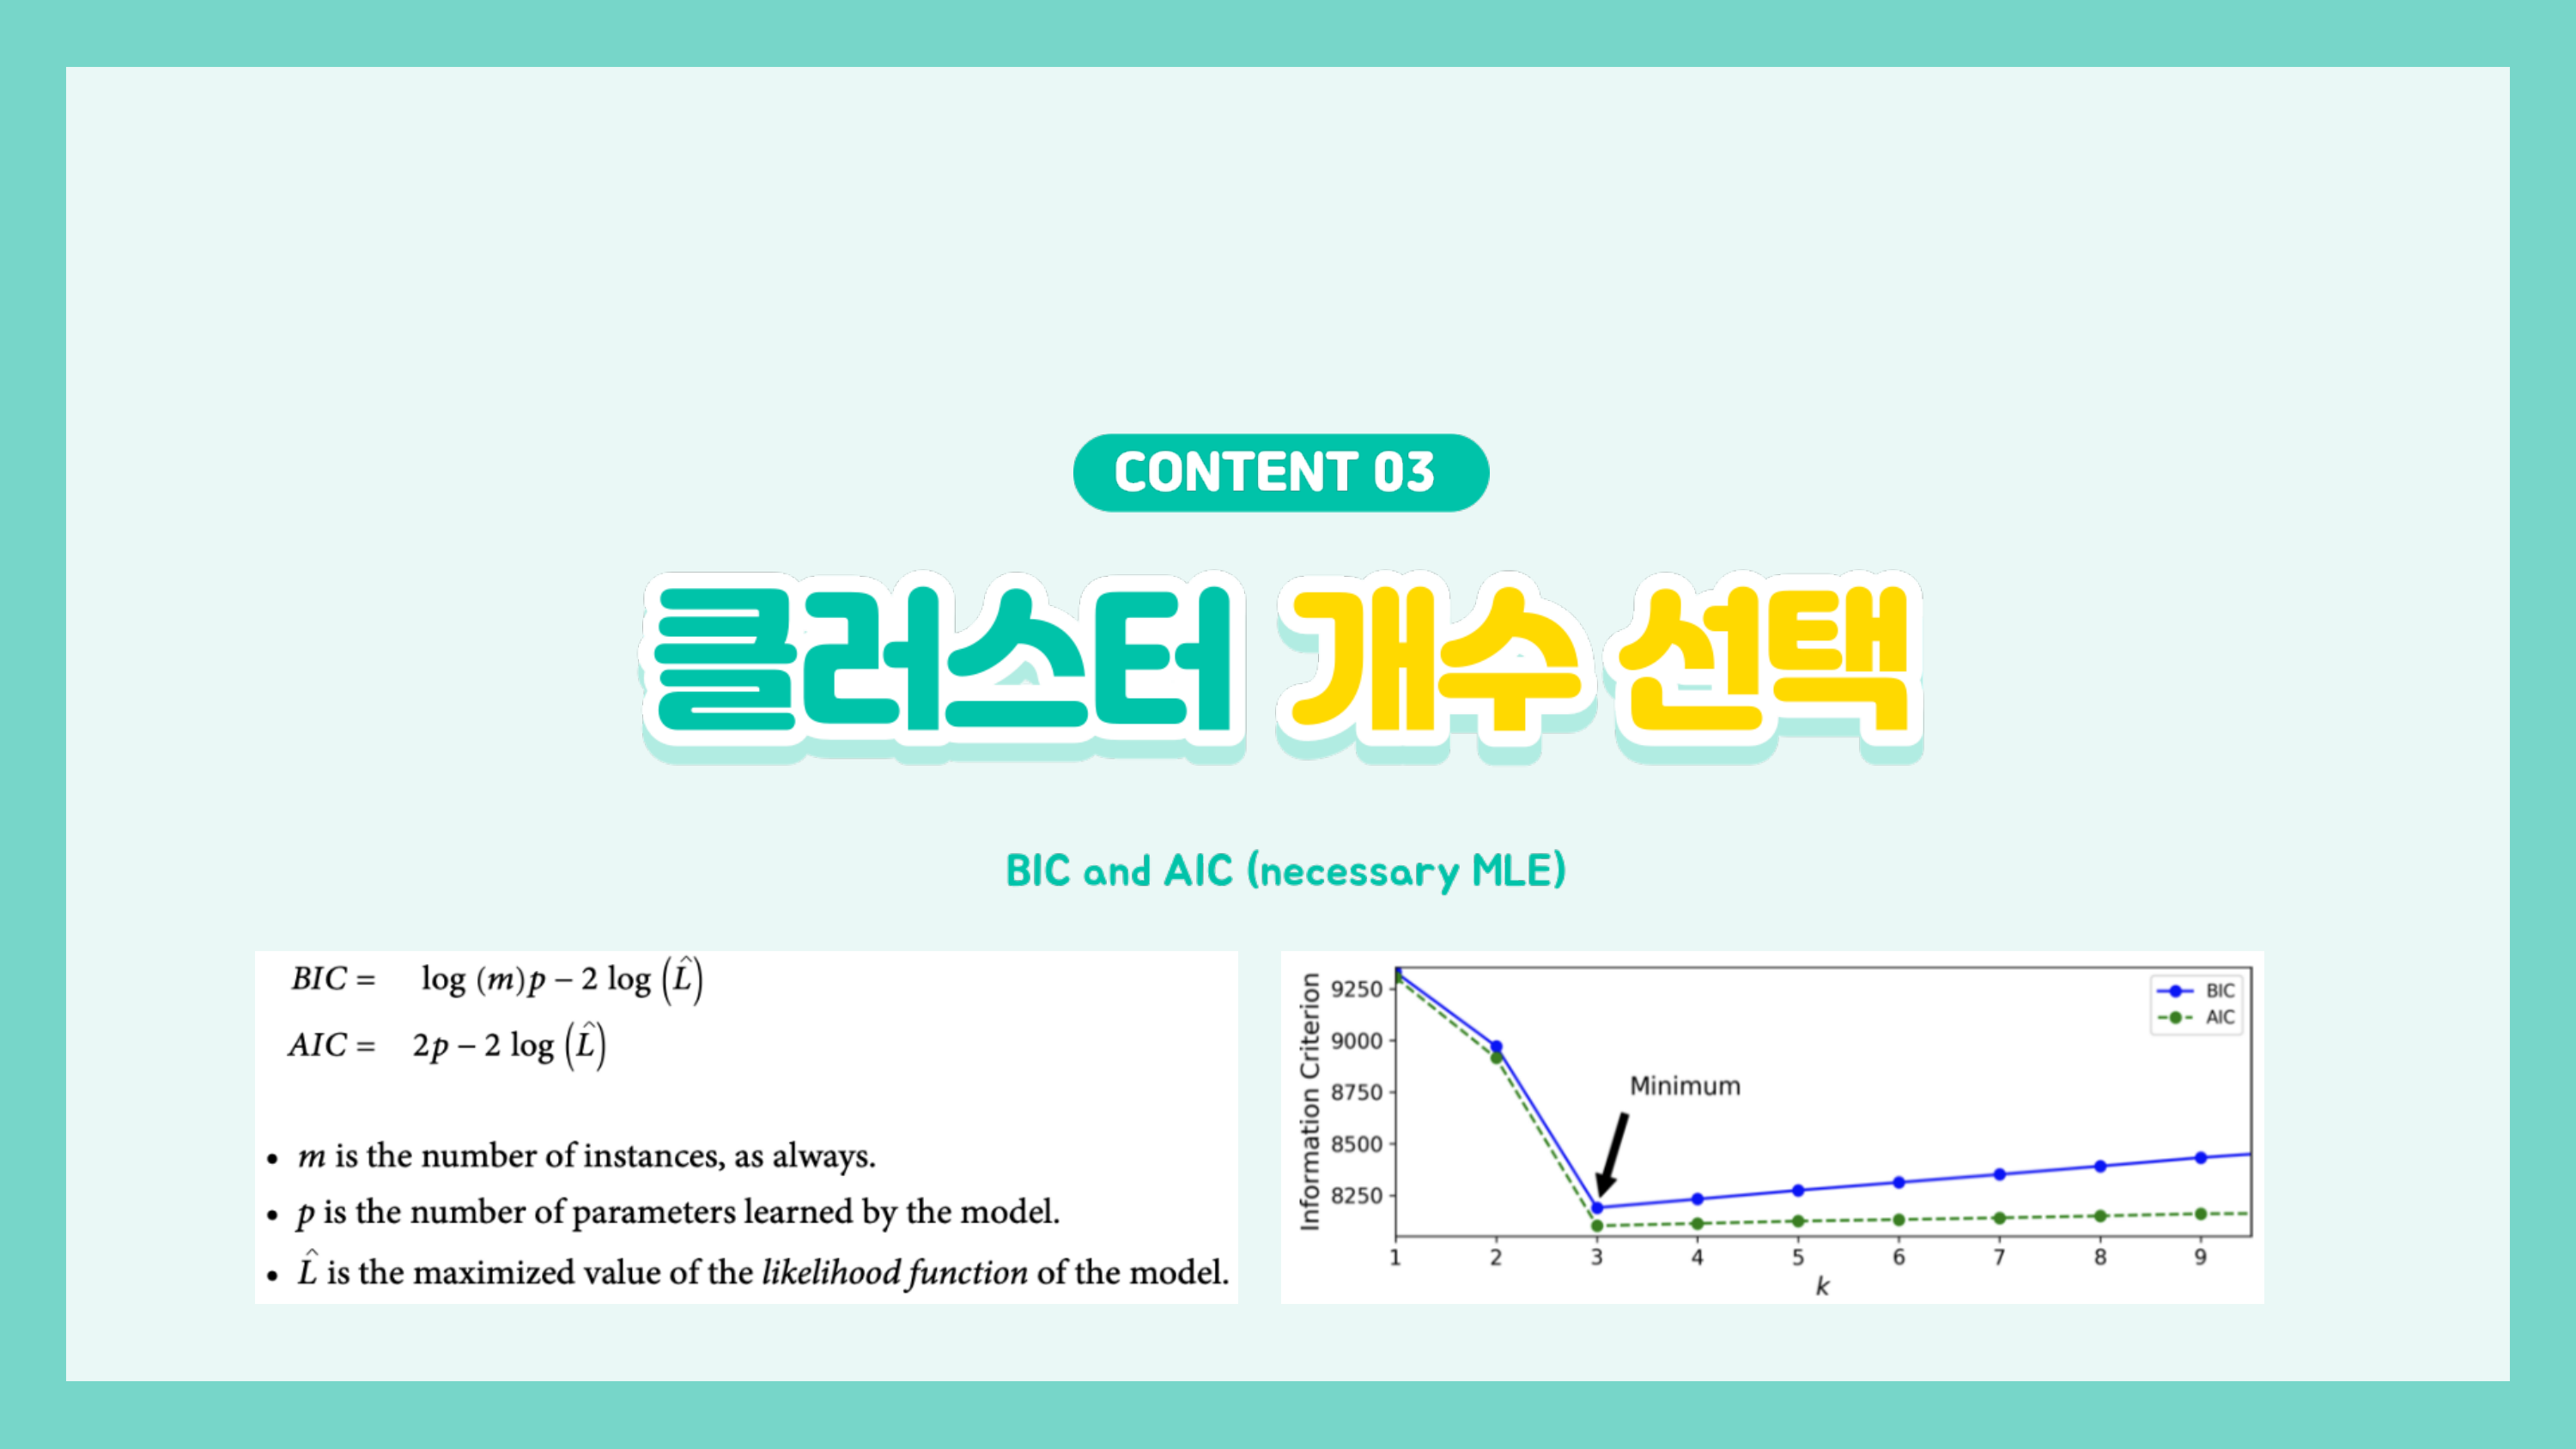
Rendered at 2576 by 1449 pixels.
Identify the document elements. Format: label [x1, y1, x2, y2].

text_box [255, 951, 1239, 1304]
text_box [1072, 433, 1078, 512]
text_box [1462, 433, 1490, 512]
picture [334, 429, 2096, 936]
text_box [65, 66, 2510, 1382]
text_box [1280, 951, 2264, 1304]
